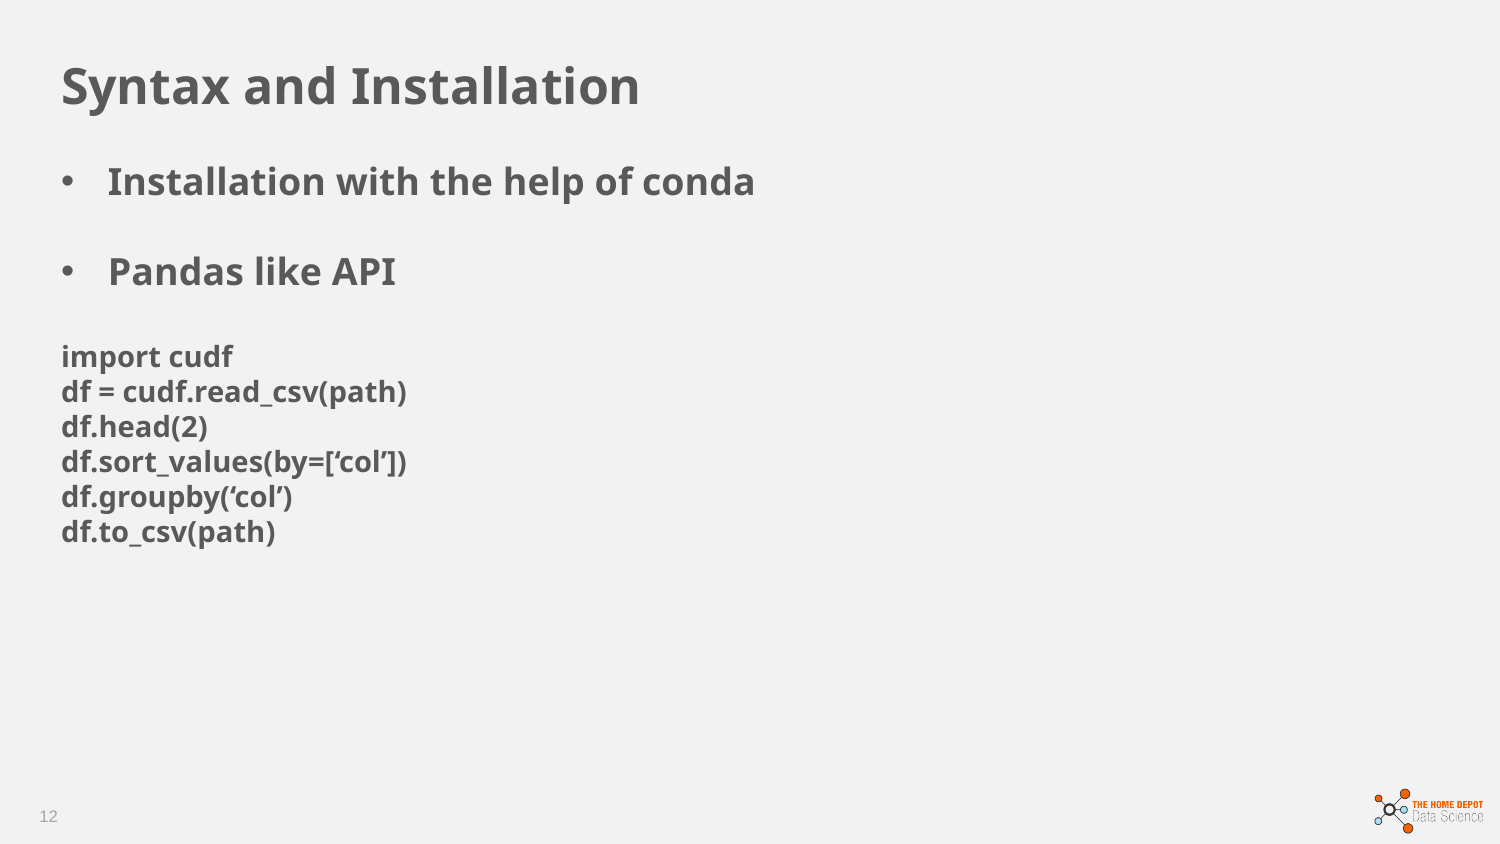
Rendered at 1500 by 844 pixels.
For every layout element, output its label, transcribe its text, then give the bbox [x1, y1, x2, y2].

picture [1359, 776, 1500, 844]
subtitle Syntax and Installation [46, 39, 1179, 116]
text_box Installation with the help of conda Pandas like API import cudf df = cudf.read_csv(path) df.head(2) df.sort_values(by=[‘col’]) df.groupby(‘col’) df.to_csv(path) [46, 143, 1471, 787]
